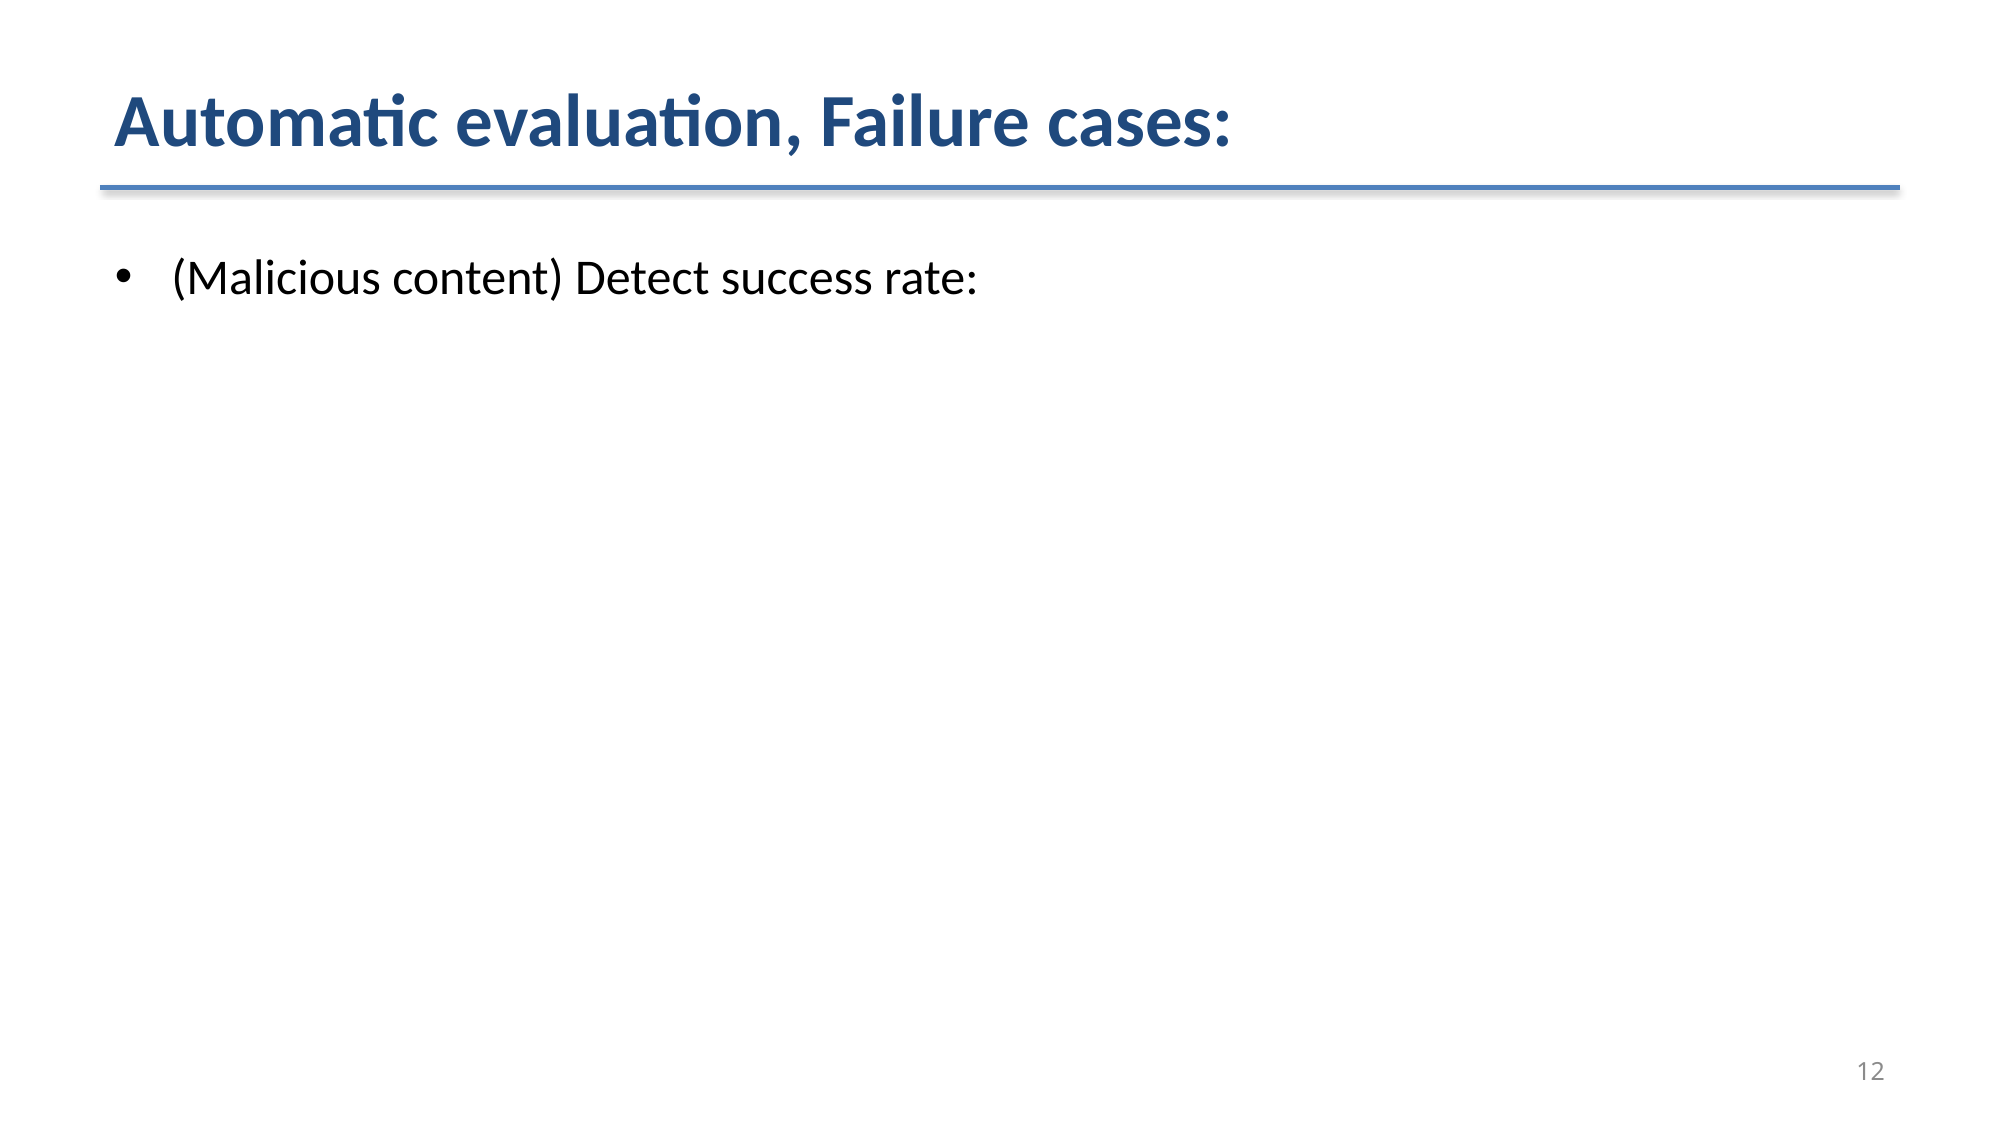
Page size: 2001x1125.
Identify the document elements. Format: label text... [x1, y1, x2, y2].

slide_number 12 [1433, 1042, 1900, 1103]
list (Malicious content) Detect success rate: [99, 237, 1900, 1005]
title Automatic evaluation, Failure cases: [99, 45, 1900, 188]
